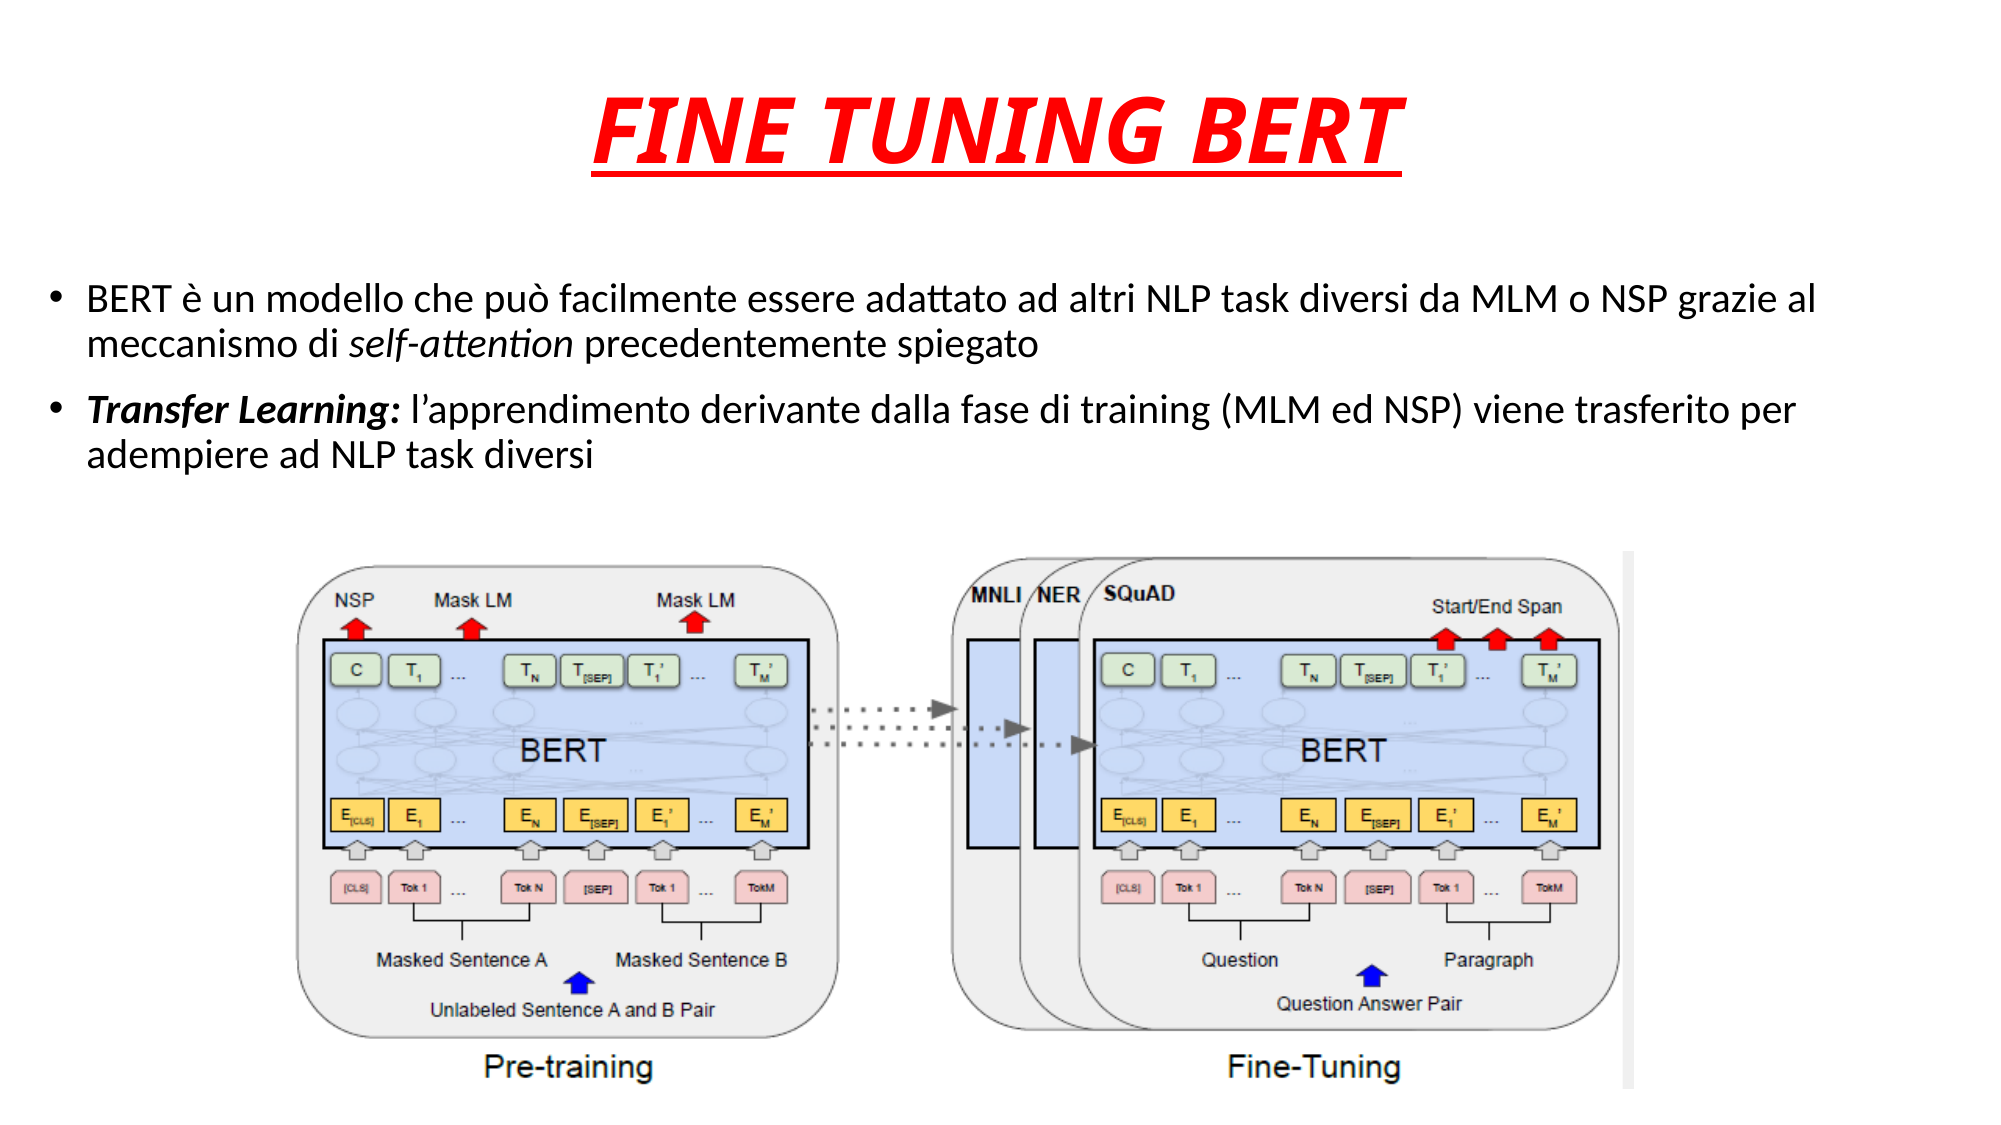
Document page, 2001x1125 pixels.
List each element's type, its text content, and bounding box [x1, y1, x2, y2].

picture [271, 551, 1634, 1089]
title FINE TUNING BERT [33, 20, 1960, 248]
list BERT è un modello che può facilmente essere adattato ad altri NLP task diversi da MLM o NSP grazie al meccanismo di self-attention precedentemente spiegato Transfer Learning: l’apprendimento derivante dalla fase di training (MLM ed NSP) viene trasferito per adempiere ad NLP task diversi [33, 269, 1960, 1117]
